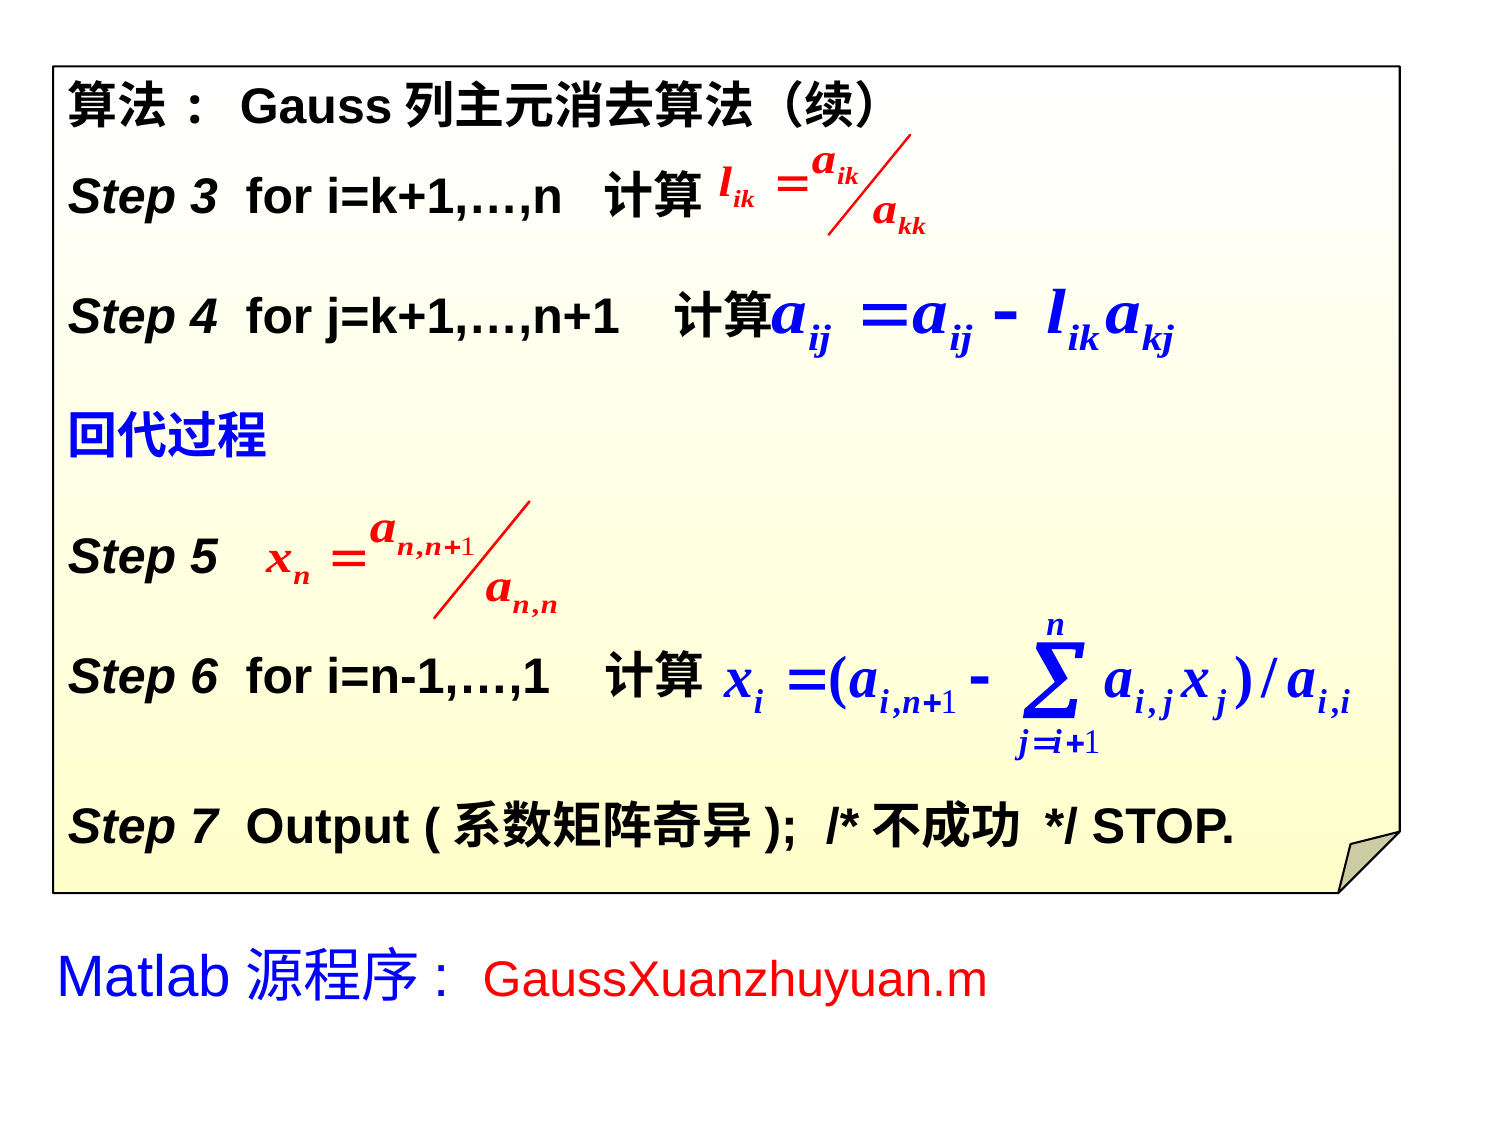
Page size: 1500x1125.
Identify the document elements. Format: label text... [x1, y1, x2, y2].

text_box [53, 66, 1400, 894]
text_box Matlab源程序: GaussXuanzhuyuan.m [41, 930, 1324, 1016]
